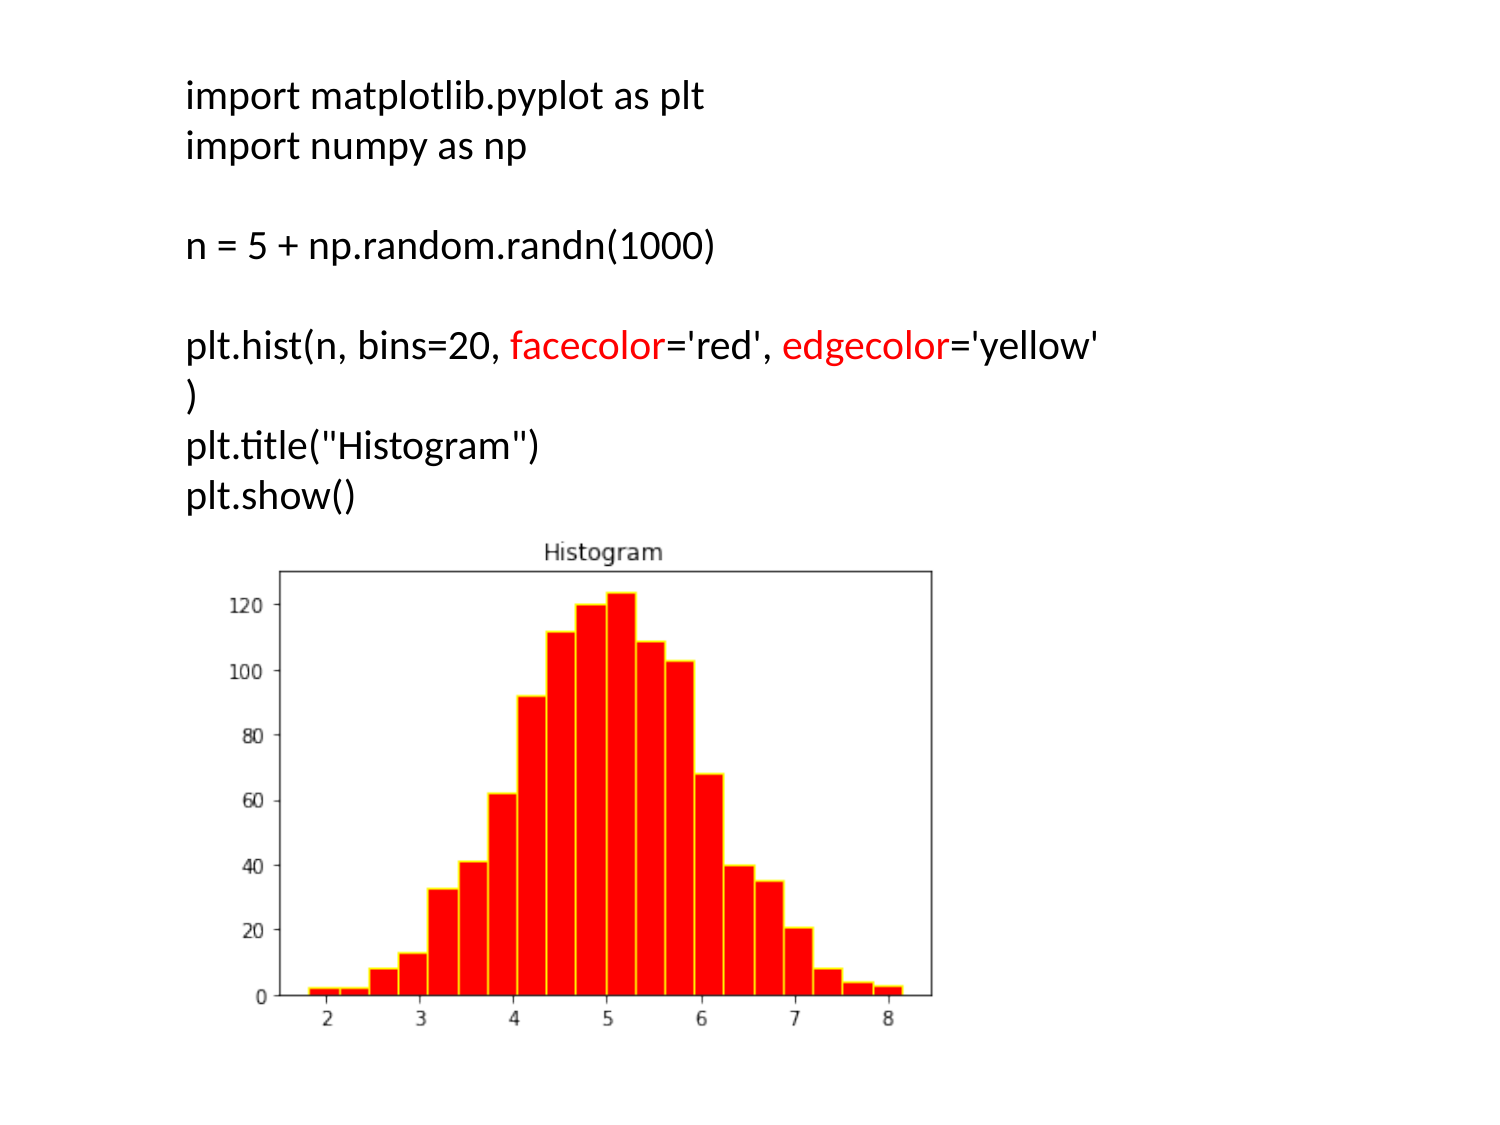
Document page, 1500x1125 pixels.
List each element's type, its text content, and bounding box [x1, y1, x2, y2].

picture [215, 528, 945, 1042]
text_box import matplotlib.pyplot as plt import numpy as np n = 5 + np.random.randn(1000) plt.hist(n, bins=20, facecolor='red', edgecolor='yellow') plt.title("Histogram") plt.show() [170, 60, 1126, 526]
